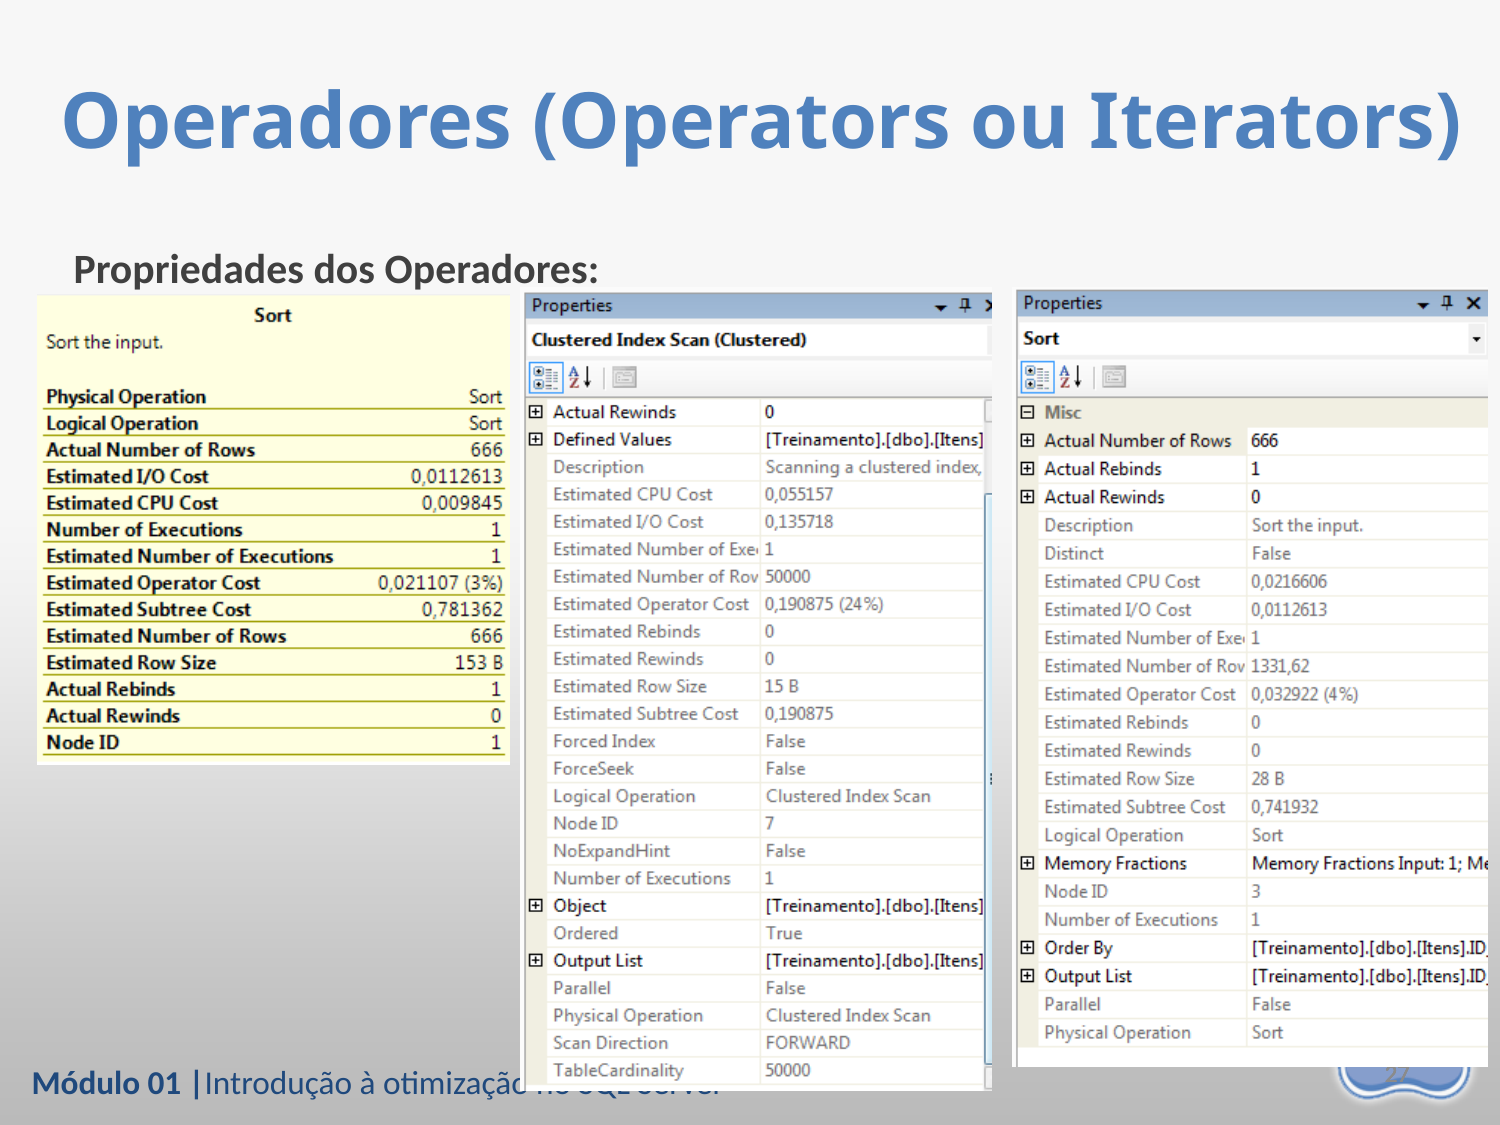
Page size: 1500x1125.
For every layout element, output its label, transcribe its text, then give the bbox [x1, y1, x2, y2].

title Operadores (Operators ou Iterators) [23, 58, 1500, 176]
list Propriedades dos Operadores: [58, 234, 1430, 961]
picture [0, 0, 1500, 1125]
text_box 27 [1074, 1076, 1425, 1103]
